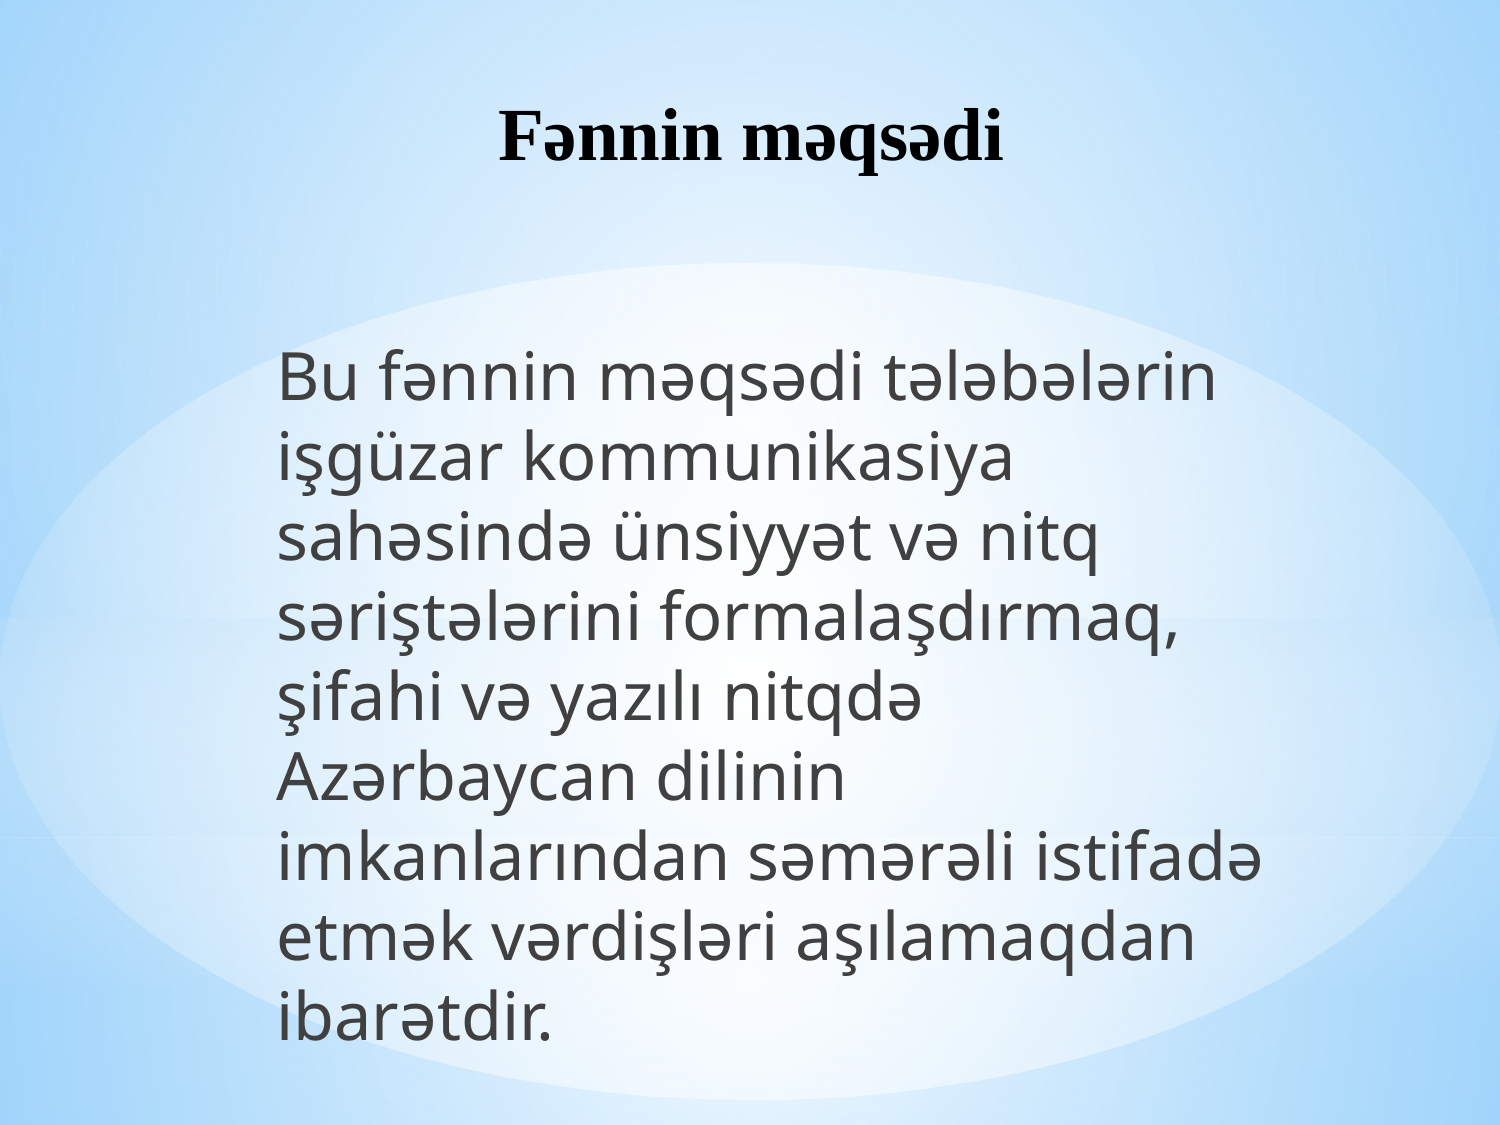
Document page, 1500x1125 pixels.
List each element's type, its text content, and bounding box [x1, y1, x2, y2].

title Fənnin məqsədi [230, 78, 1292, 266]
list Bu fənnin məqsədi tələbələrin işgüzar kommunikasiya sahəsində ünsiyyət və nitq səriştələrini formalaşdırmaq, şifahi və yazılı nitqdə Azərbaycan dilinin imkanlarından səmərəli istifadə etmək vərdişləri aşılamaqdan ibarətdir. [253, 326, 1304, 897]
